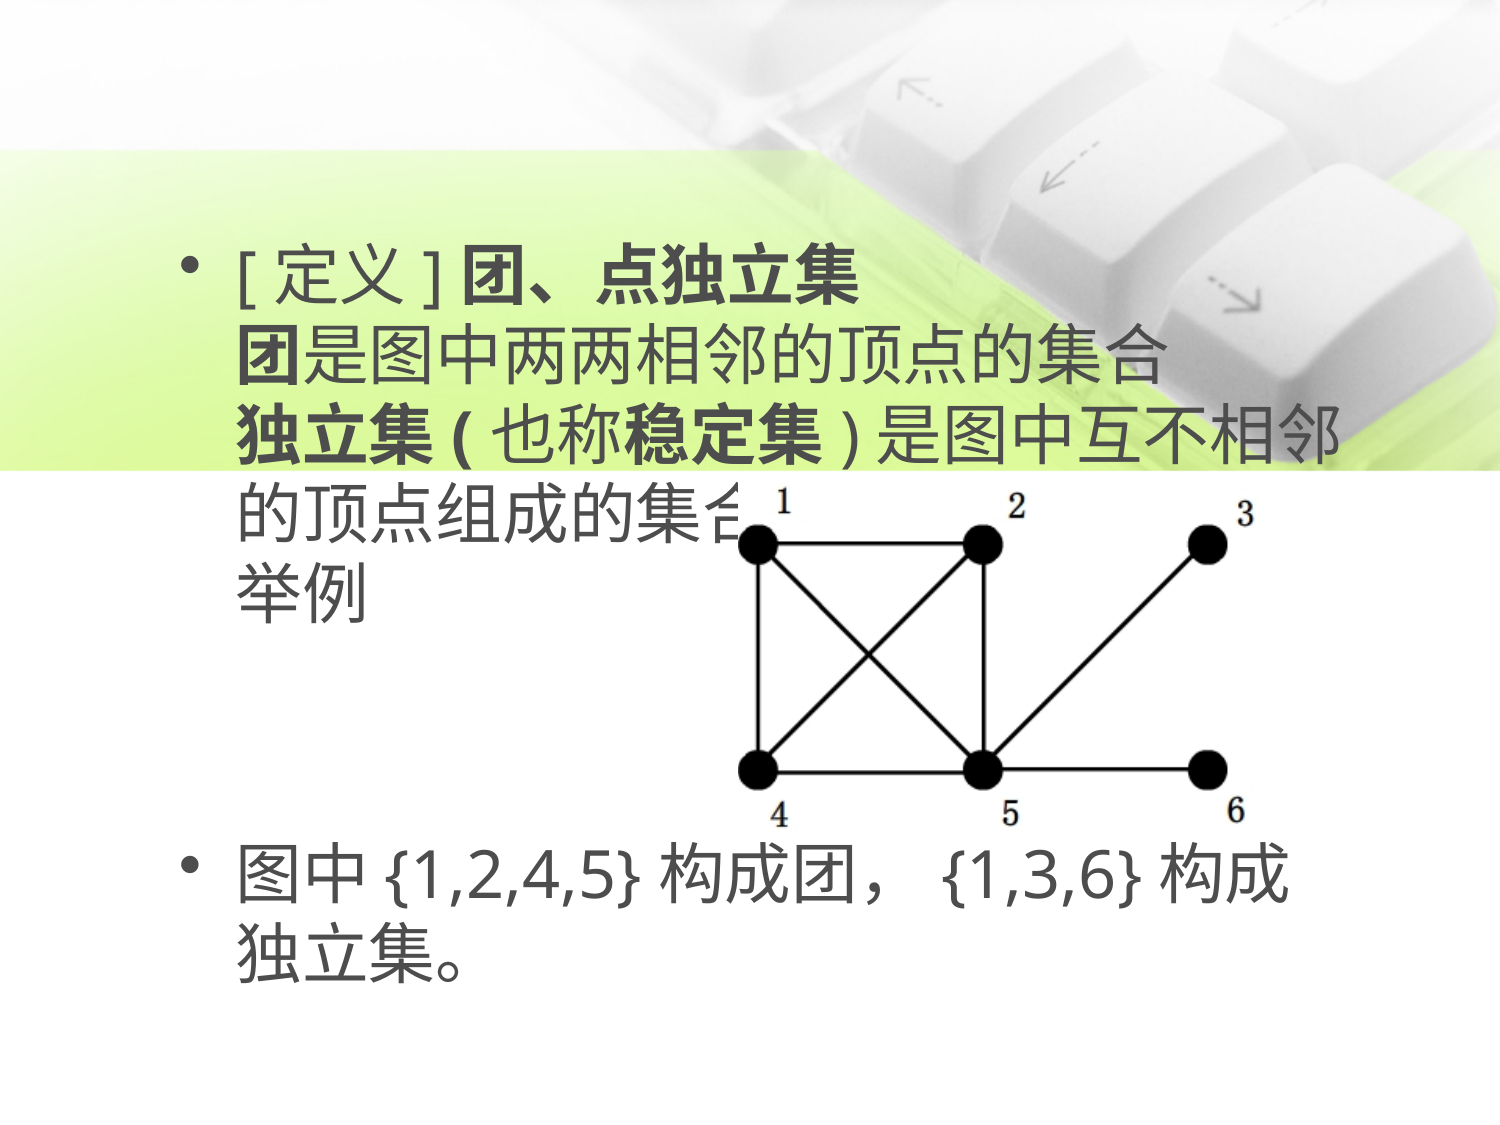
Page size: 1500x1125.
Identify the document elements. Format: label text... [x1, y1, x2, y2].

list [定义]团、点独立集 团是图中两两相邻的顶点的集合 独立集(也称稳定集)是图中互不相邻的顶点组成的集合 举例 图中{1,2,4,5}构成团，{1,3,6}构成独立集。 [164, 224, 1364, 925]
picture [0, 0, 1500, 1125]
